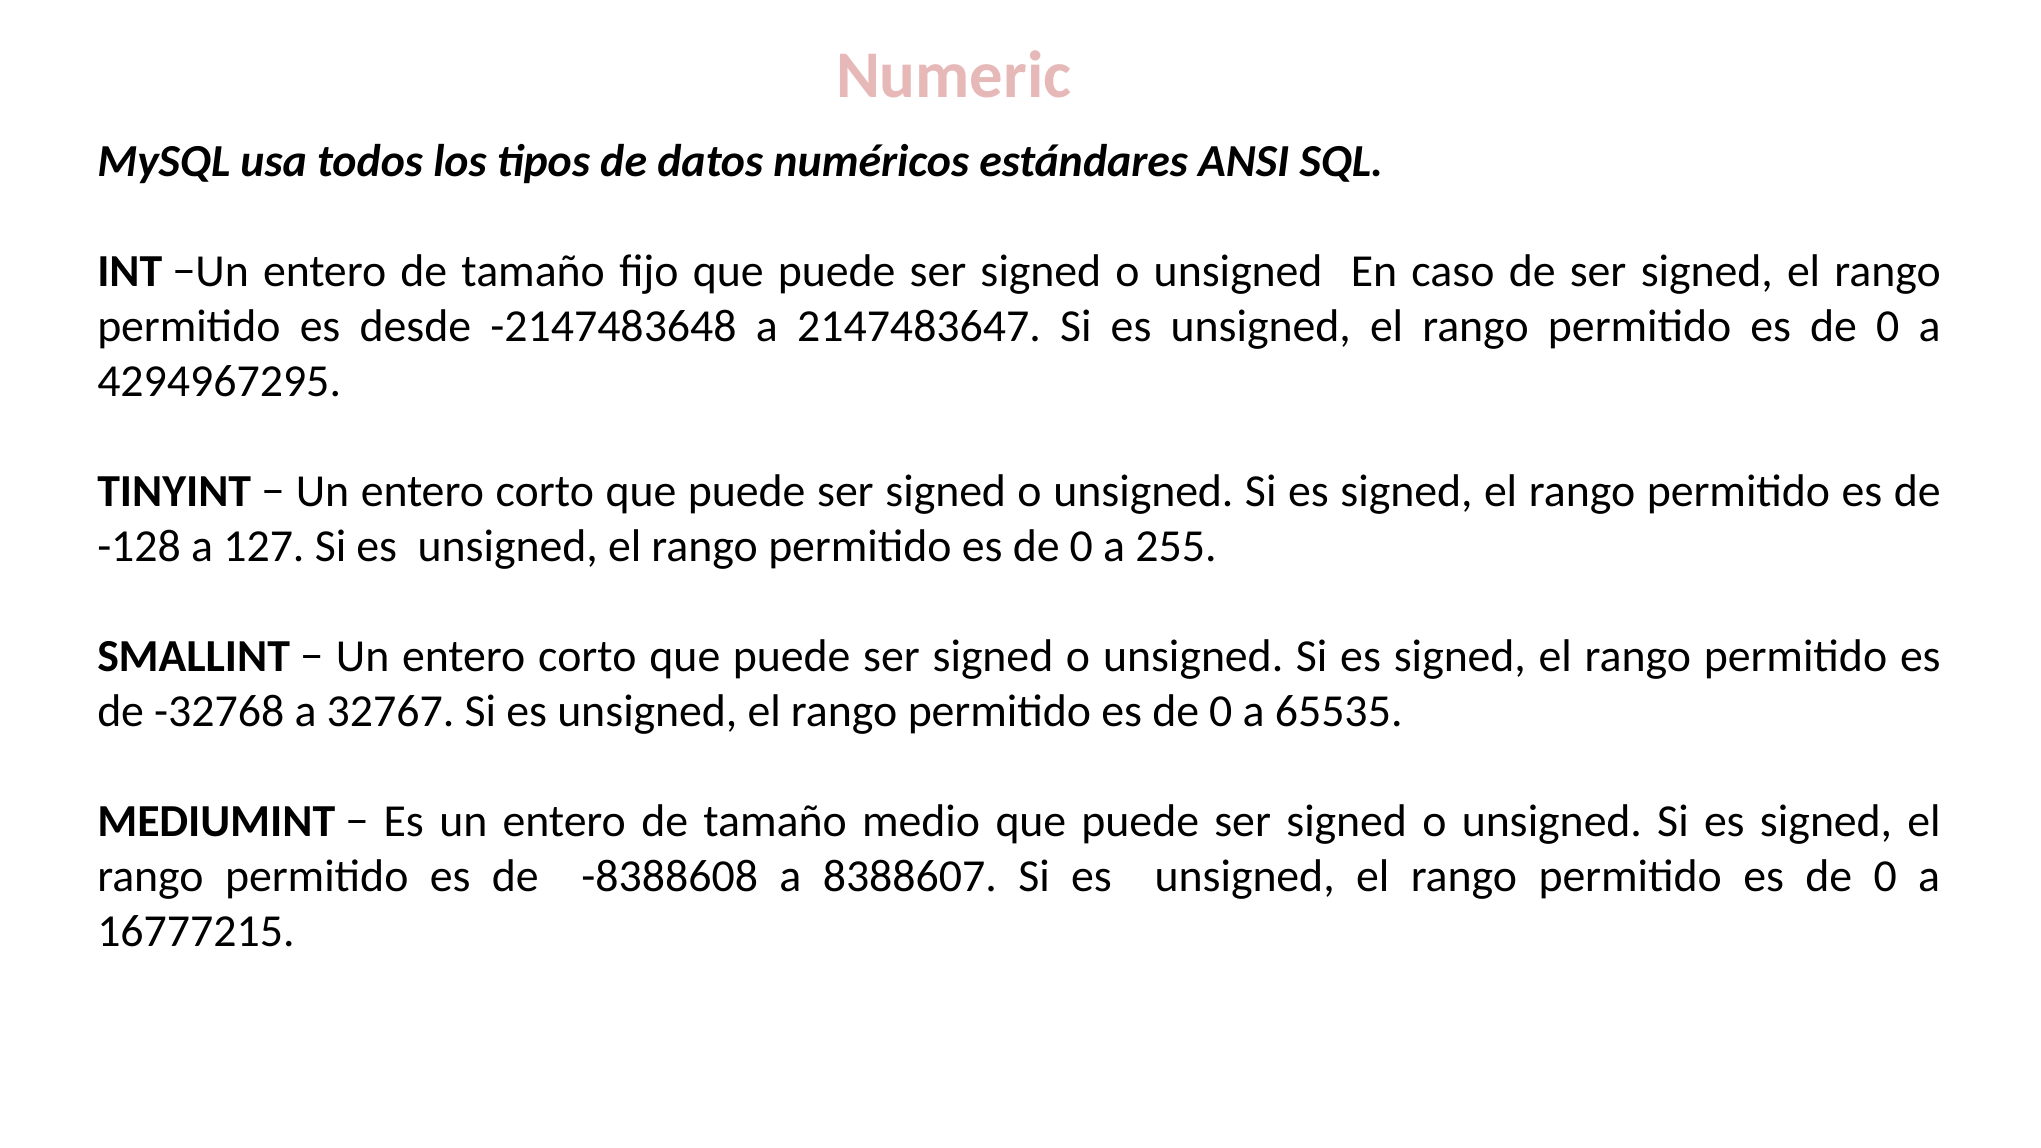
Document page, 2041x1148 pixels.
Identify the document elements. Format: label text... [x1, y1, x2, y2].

text_box MySQL usa todos los tipos de datos numéricos estándares ANSI SQL. INT −Un entero de tamaño fijo que puede ser signed o unsigned En caso de ser signed, el rango permitido es desde -2147483648 a 2147483647. Si es unsigned, el rango permitido es de 0 a 4294967295. TINYINT − Un entero corto que puede ser signed o unsigned. Si es signed, el rango permitido es de -128 a 127. Si es unsigned, el rango permitido es de 0 a 255. SMALLINT − Un entero corto que puede ser signed o unsigned. Si es signed, el rango permitido es de -32768 a 32767. Si es unsigned, el rango permitido es de 0 a 65535. MEDIUMINT − Es un entero de tamaño medio que puede ser signed o unsigned. Si es signed, el rango permitido es de -8388608 a 8388607. Si es unsigned, el rango permitido es de 0 a 16777215. [82, 123, 1958, 1019]
text_box Numeric [820, 23, 1087, 119]
